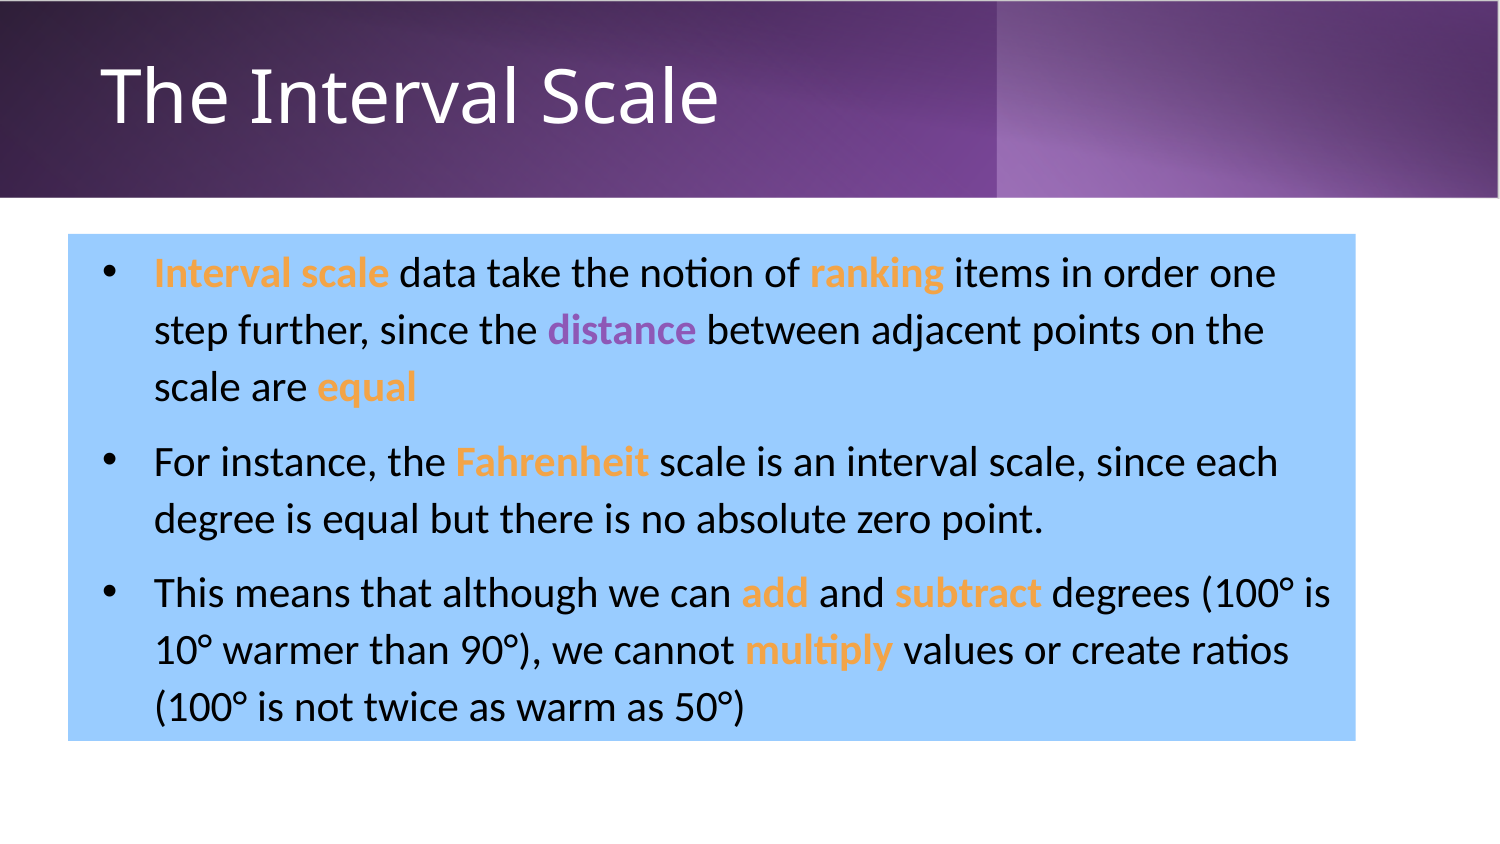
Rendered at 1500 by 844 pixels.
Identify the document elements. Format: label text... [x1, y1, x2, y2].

list Interval scale data take the notion of ranking items in order one step further, since the distance between adjacent points on the scale are equal For instance, the Fahrenheit scale is an interval scale, since each degree is equal but there is no absolute zero point. This means that although we can add and subtract degrees (100° is 10° warmer than 90°), we cannot multiply values or create ratios (100° is not twice as warm as 50°) [68, 233, 1356, 741]
picture [0, 0, 1500, 199]
